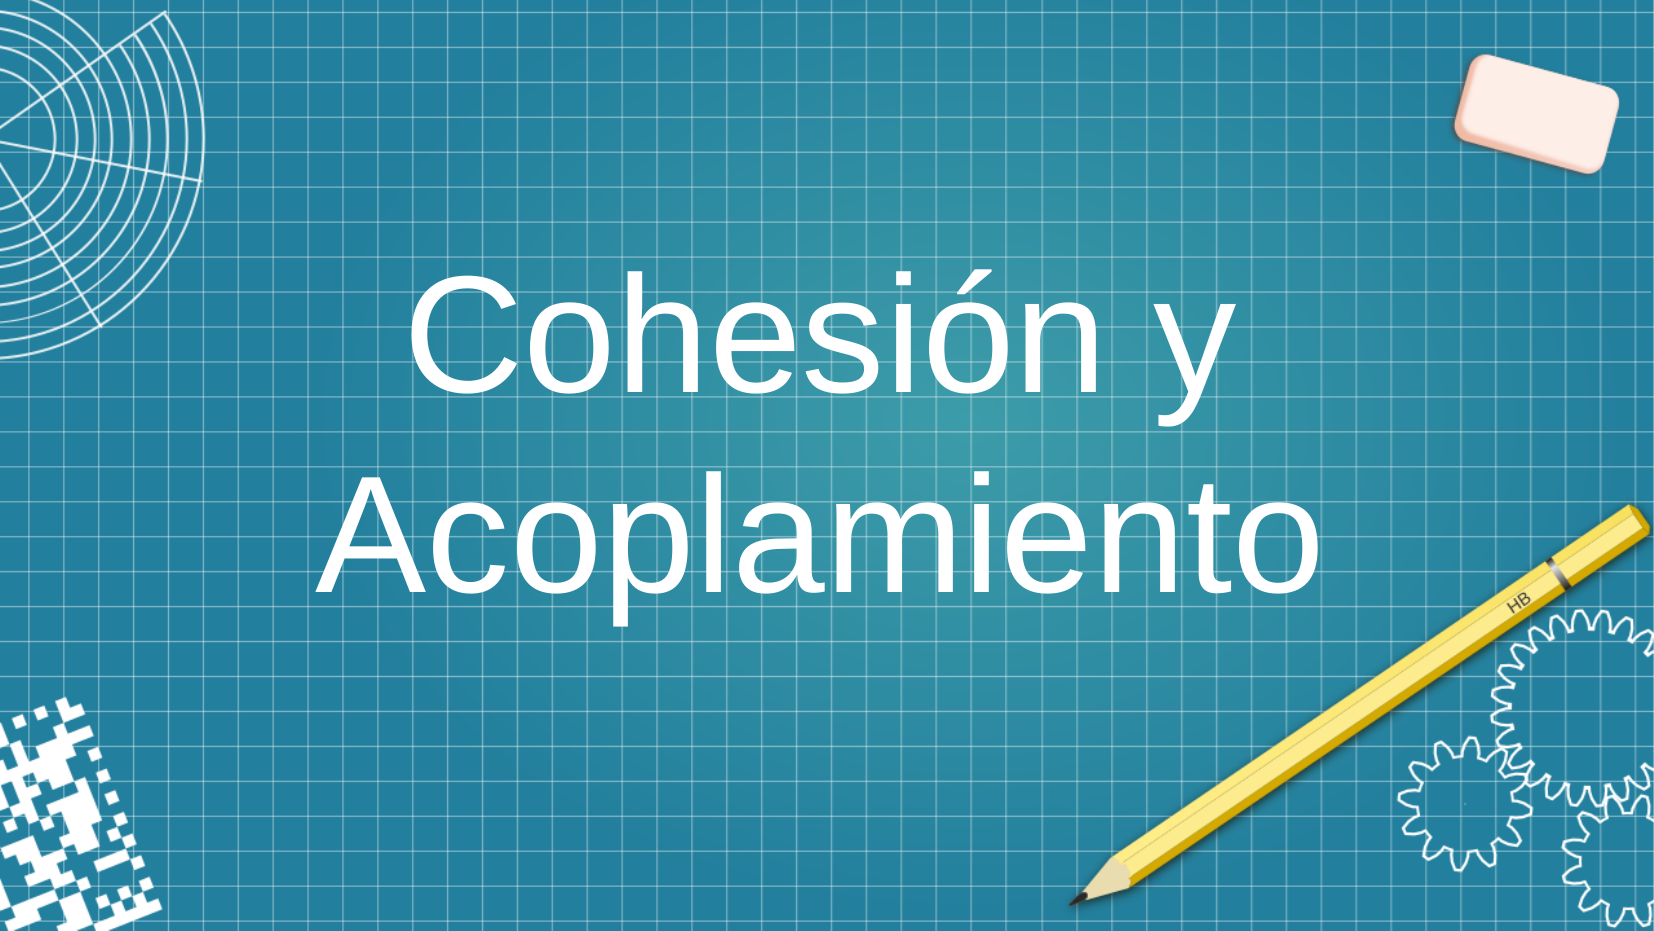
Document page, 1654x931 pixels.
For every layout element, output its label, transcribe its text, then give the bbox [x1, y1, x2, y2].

picture [0, 0, 1654, 931]
title Cohesión y Acoplamiento [76, 239, 1565, 613]
